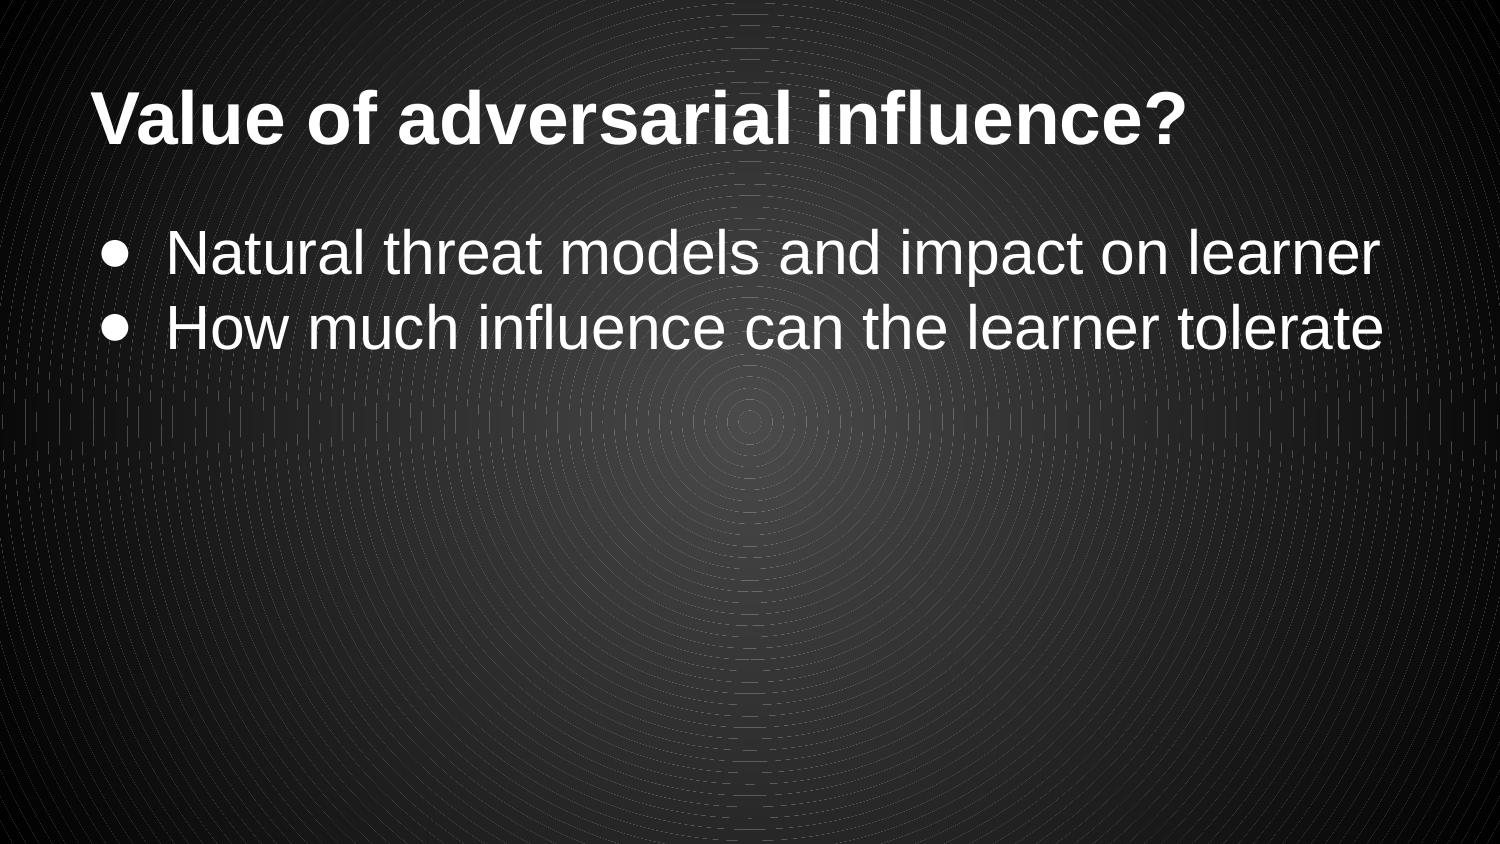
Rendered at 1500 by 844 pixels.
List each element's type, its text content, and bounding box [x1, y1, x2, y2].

list Natural threat models and impact on learner How much influence can the learner tolerate [75, 196, 1425, 808]
title Value of adversarial influence? [75, 33, 1425, 175]
